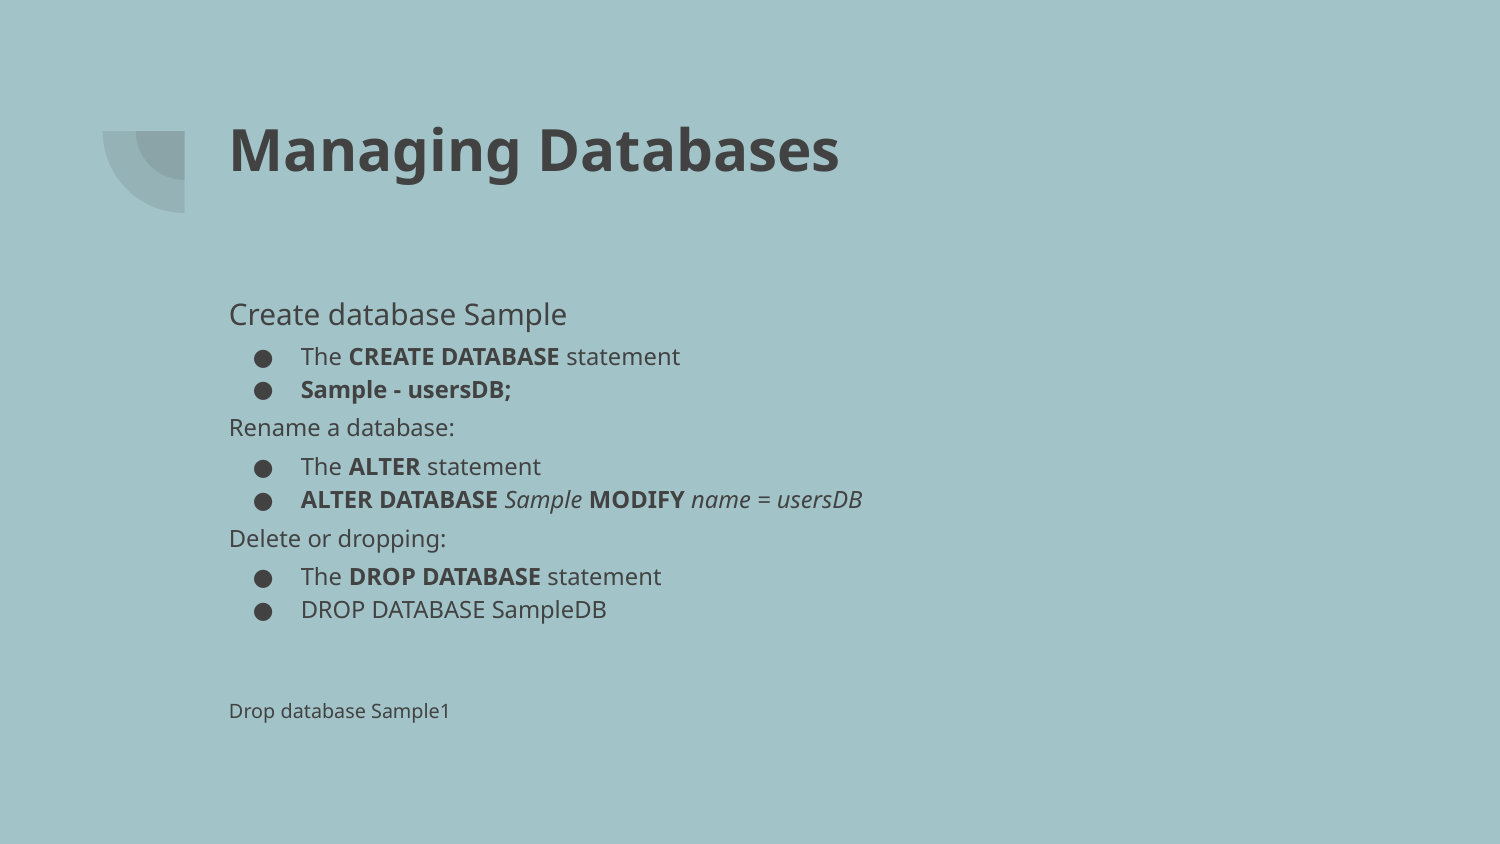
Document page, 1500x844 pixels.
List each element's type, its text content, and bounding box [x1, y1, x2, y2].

title Managing Databases [213, 98, 1368, 263]
list Create database Sample The CREATE DATABASE statement Sample - usersDB; Rename a database: The ALTER statement ALTER DATABASE Sample MODIFY name = usersDB Delete or dropping: The DROP DATABASE statement DROP DATABASE SampleDB Drop database Sample1 [213, 275, 1368, 744]
